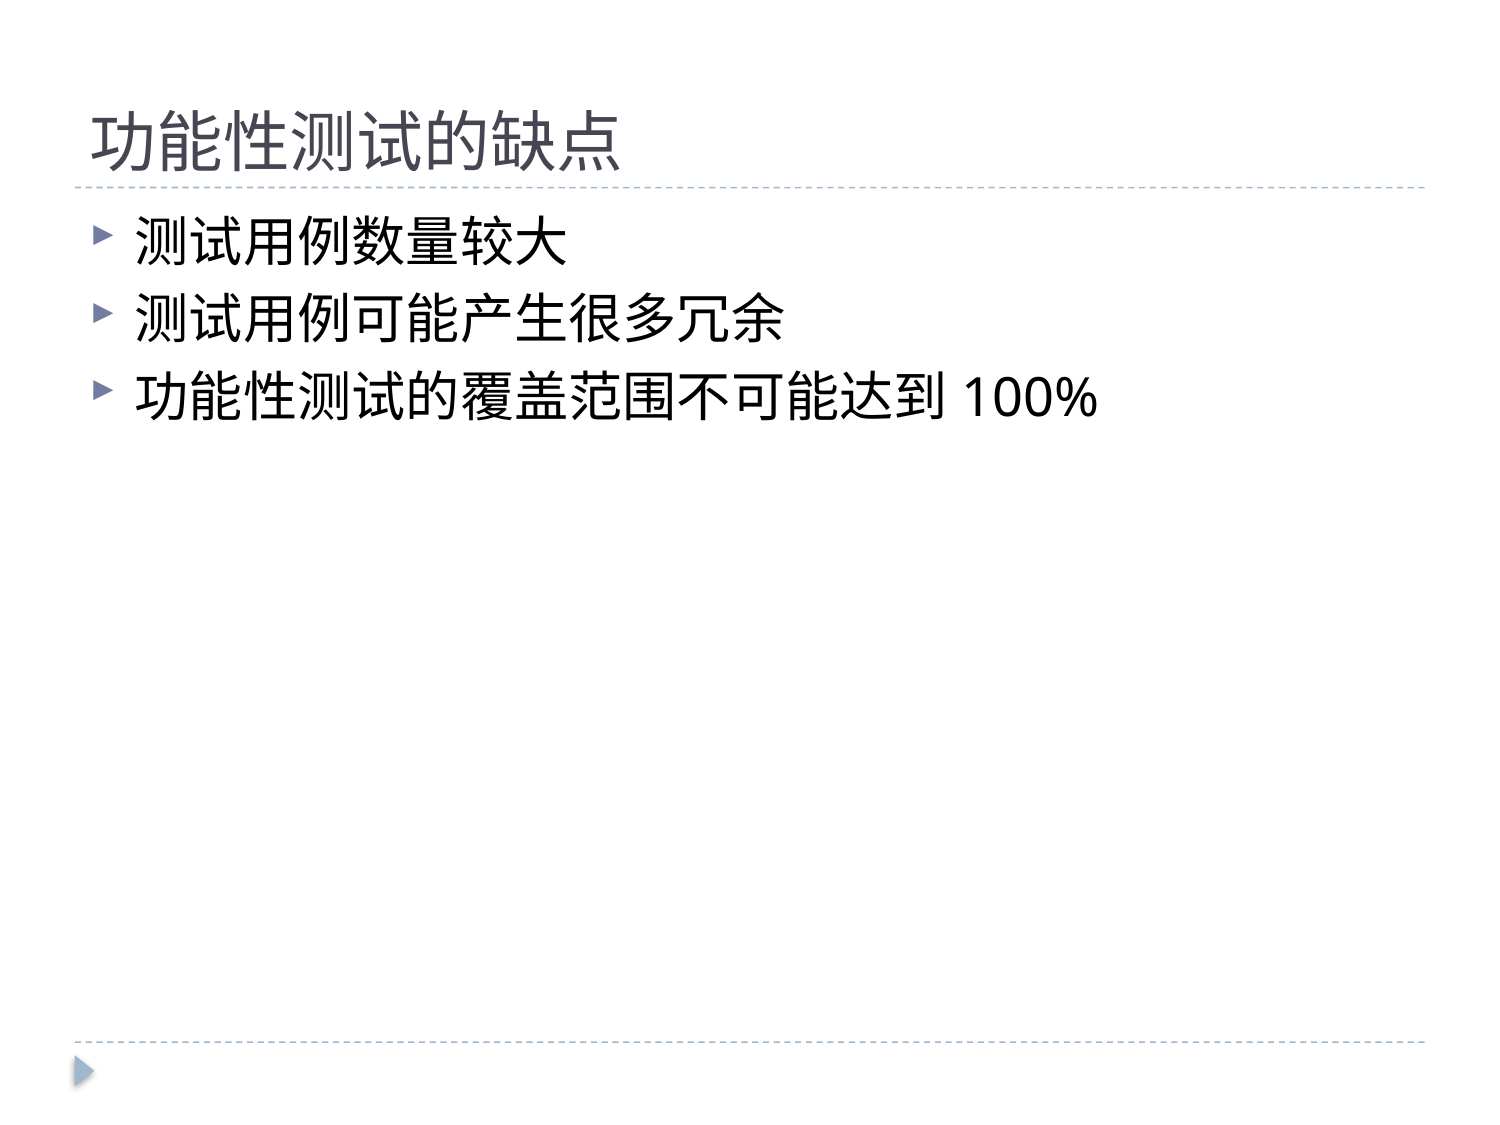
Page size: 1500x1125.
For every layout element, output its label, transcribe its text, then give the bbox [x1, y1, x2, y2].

title 功能性测试的缺点 [75, 24, 1425, 188]
list 测试用例数量较大 测试用例可能产生很多冗余 功能性测试的覆盖范围不可能达到100% [75, 200, 1425, 1006]
